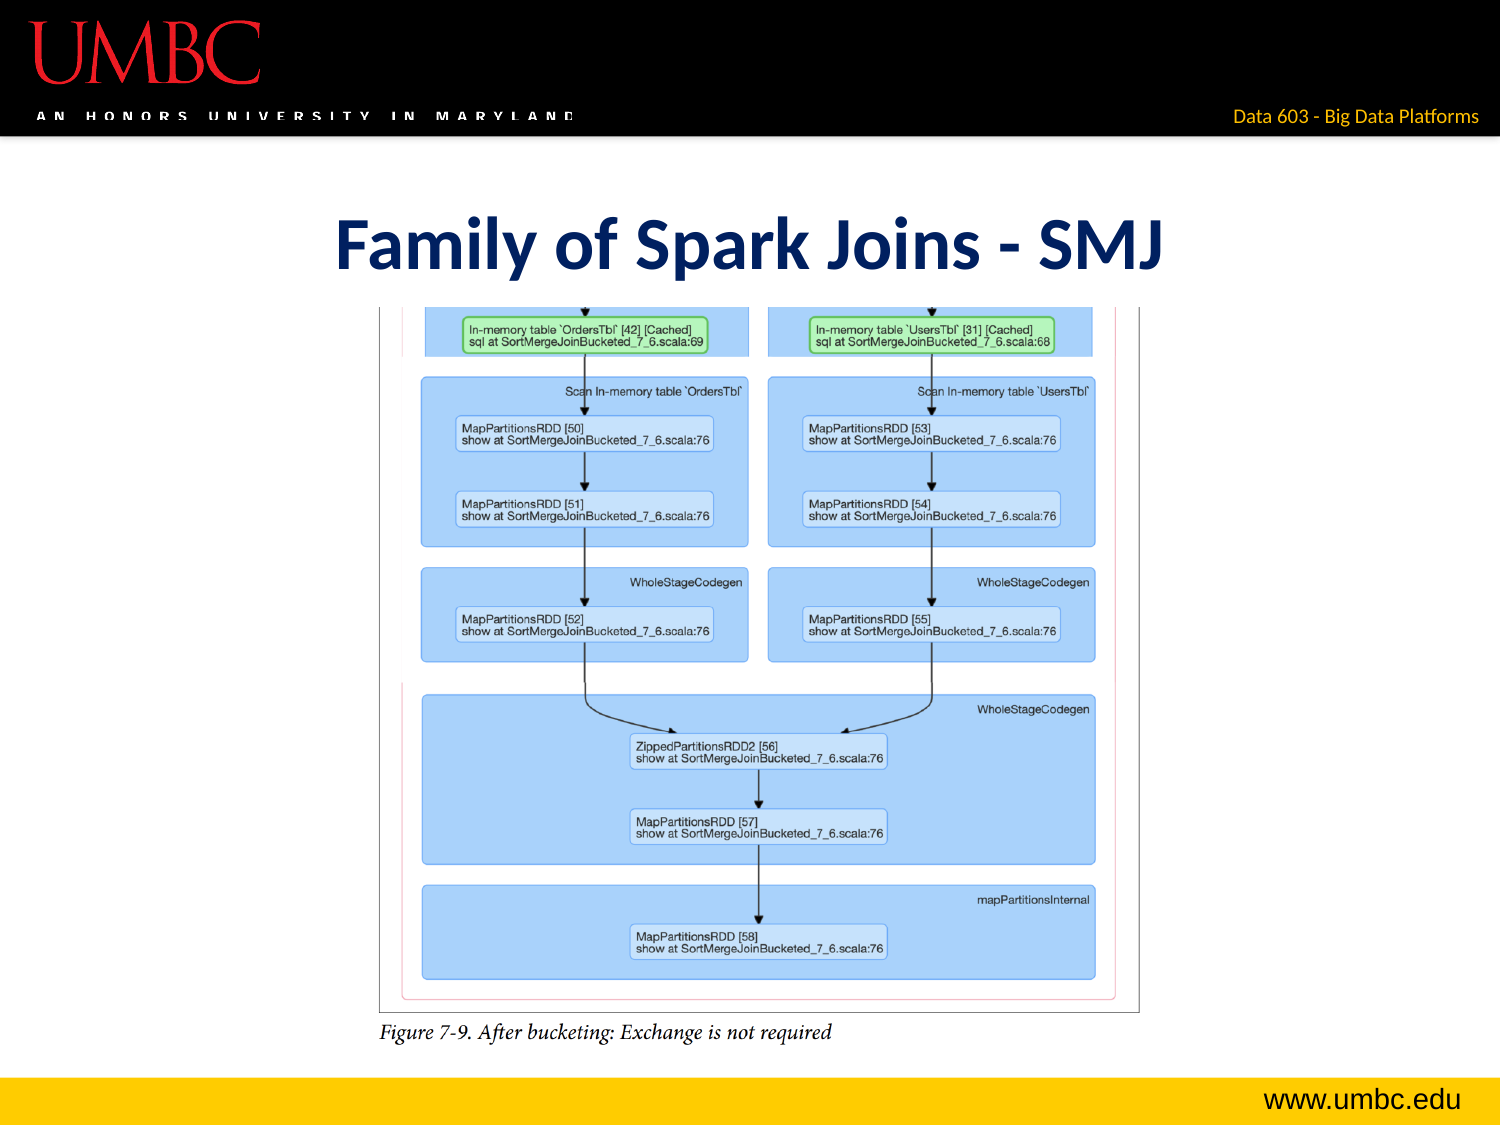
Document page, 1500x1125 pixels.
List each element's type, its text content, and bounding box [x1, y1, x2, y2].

picture [27, 20, 572, 120]
title Family of Spark Joins - SMJ [75, 145, 1425, 334]
picture [342, 307, 1158, 1050]
